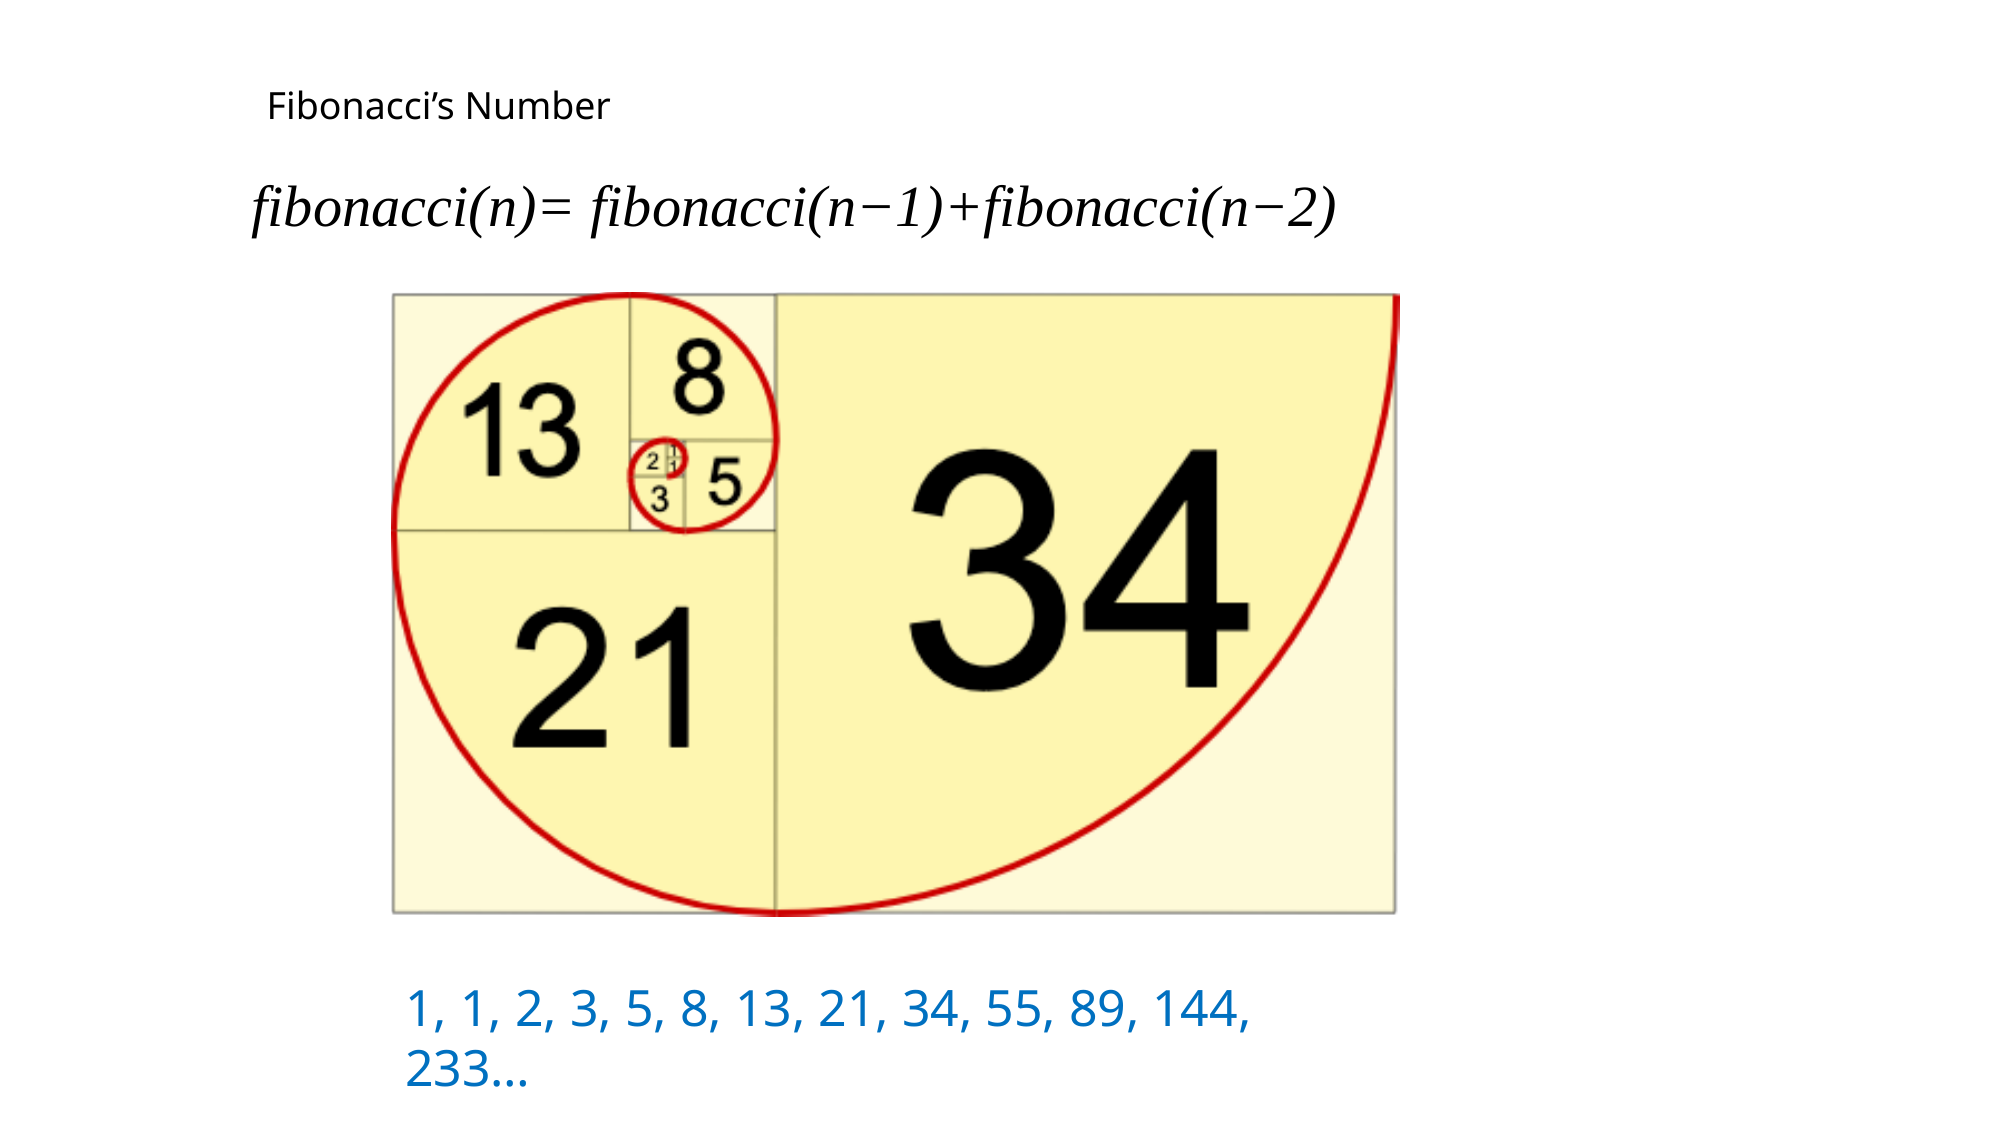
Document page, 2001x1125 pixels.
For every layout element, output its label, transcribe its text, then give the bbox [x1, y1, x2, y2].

picture [391, 292, 1400, 917]
text_box fibonacci(n)= fibonacci(n−1)+fibonacci(n−2) [236, 161, 1879, 246]
text_box 1, 1, 2, 3, 5, 8, 13, 21, 34, 55, 89, 144, 233… [390, 968, 1391, 1104]
text_box Fibonacci’s Number [251, 74, 1252, 135]
